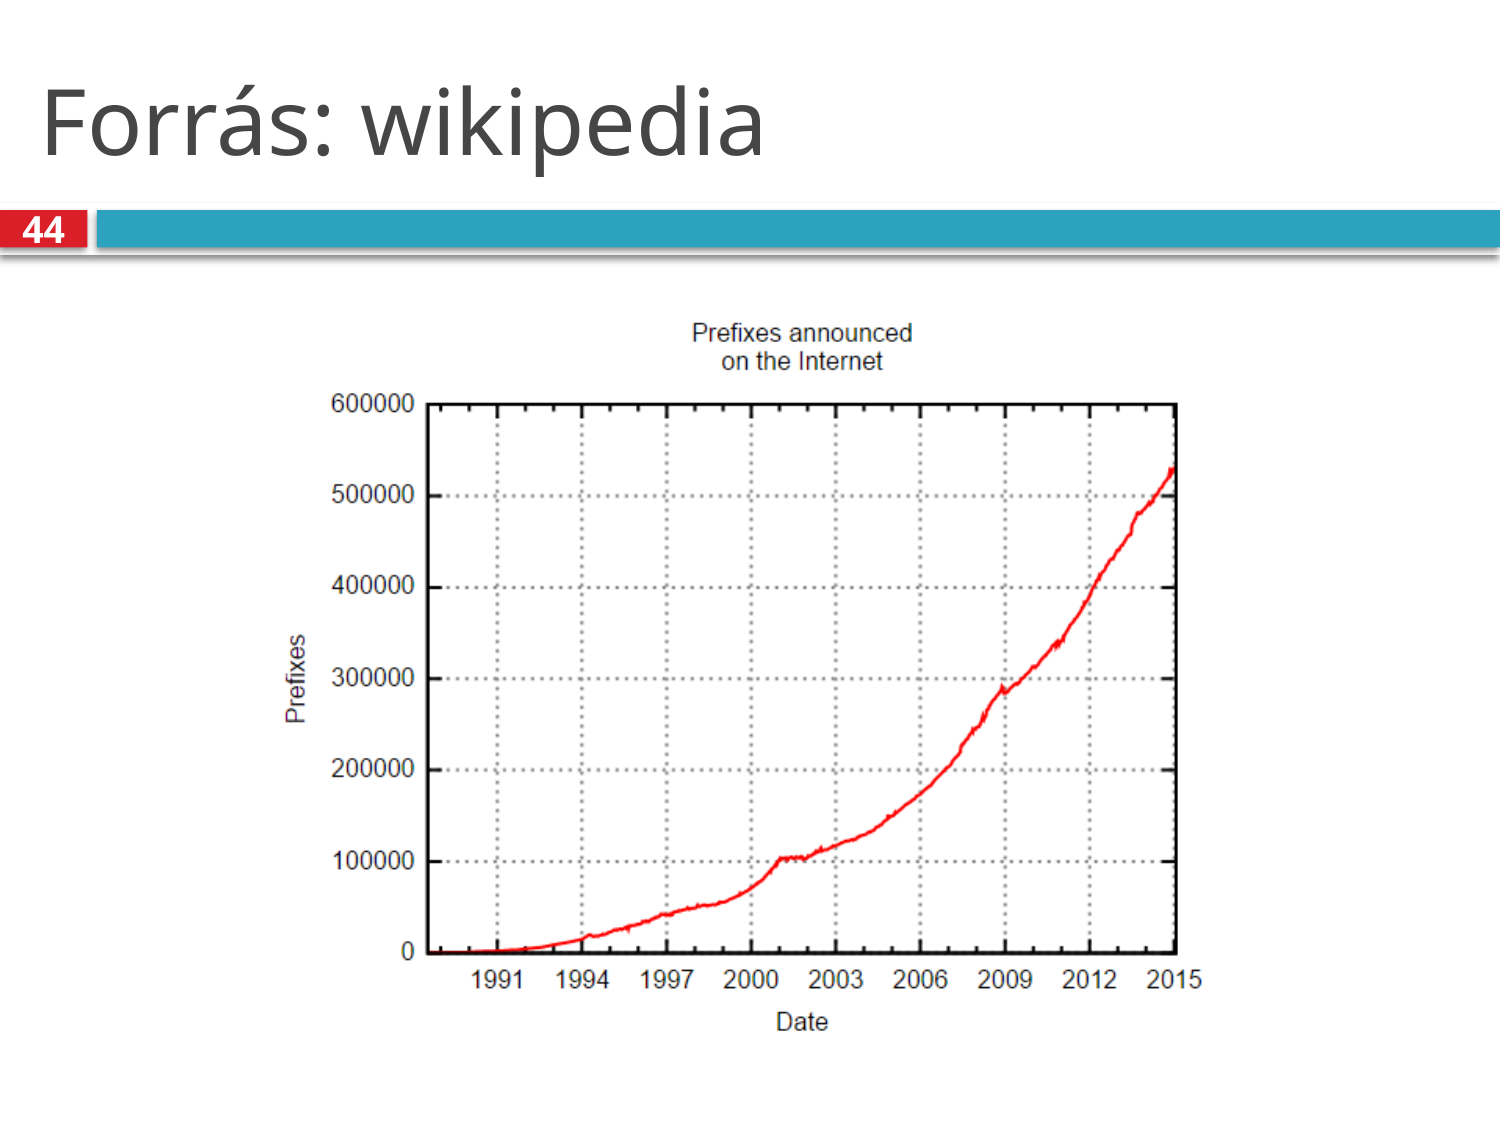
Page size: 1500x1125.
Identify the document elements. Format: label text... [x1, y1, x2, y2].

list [261, 306, 1239, 1056]
slide_number 44 [0, 206, 88, 257]
title Forrás: wikipedia [24, 37, 1475, 200]
